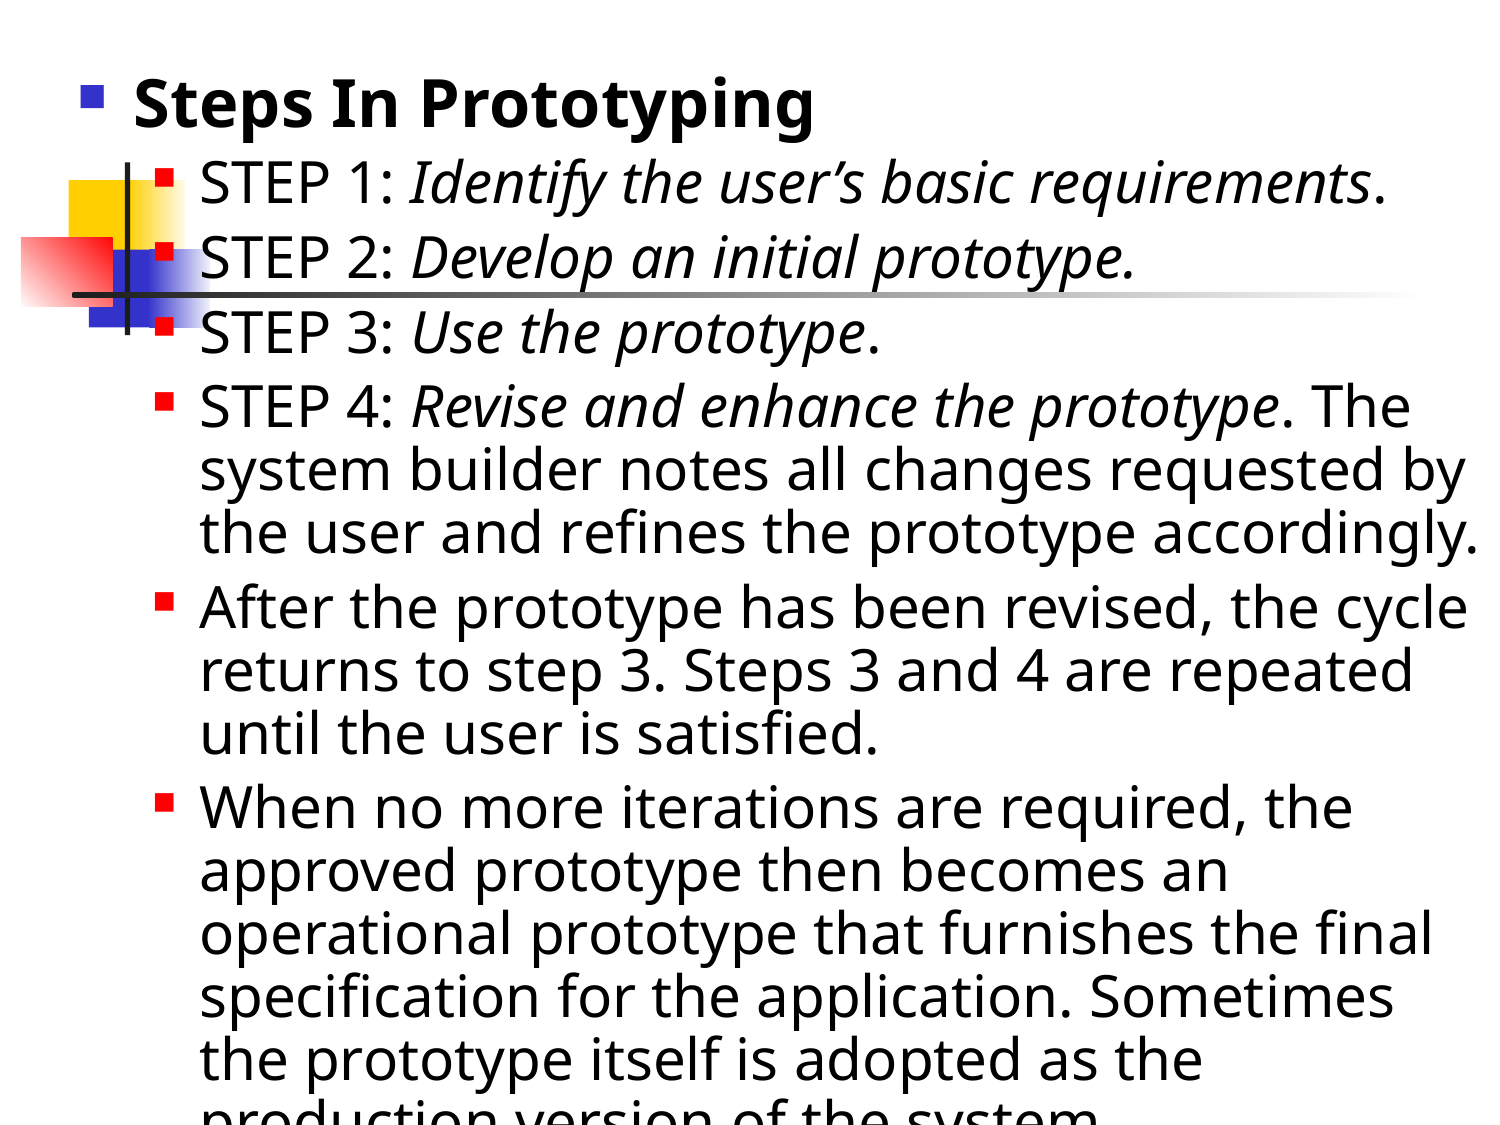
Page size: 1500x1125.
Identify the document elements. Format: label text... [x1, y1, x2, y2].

list Steps In Prototyping STEP 1: Identify the user’s basic requirements. STEP 2: Develop an initial prototype. STEP 3: Use the prototype. STEP 4: Revise and enhance the prototype. The system builder notes all changes requested by the user and refines the prototype accordingly. After the prototype has been revised, the cycle returns to step 3. Steps 3 and 4 are repeated until the user is satisfied. When no more iterations are required, the approved prototype then becomes an operational prototype that furnishes the final specification for the application. Sometimes the prototype itself is adopted as the production version of the system. [62, 62, 1500, 1125]
